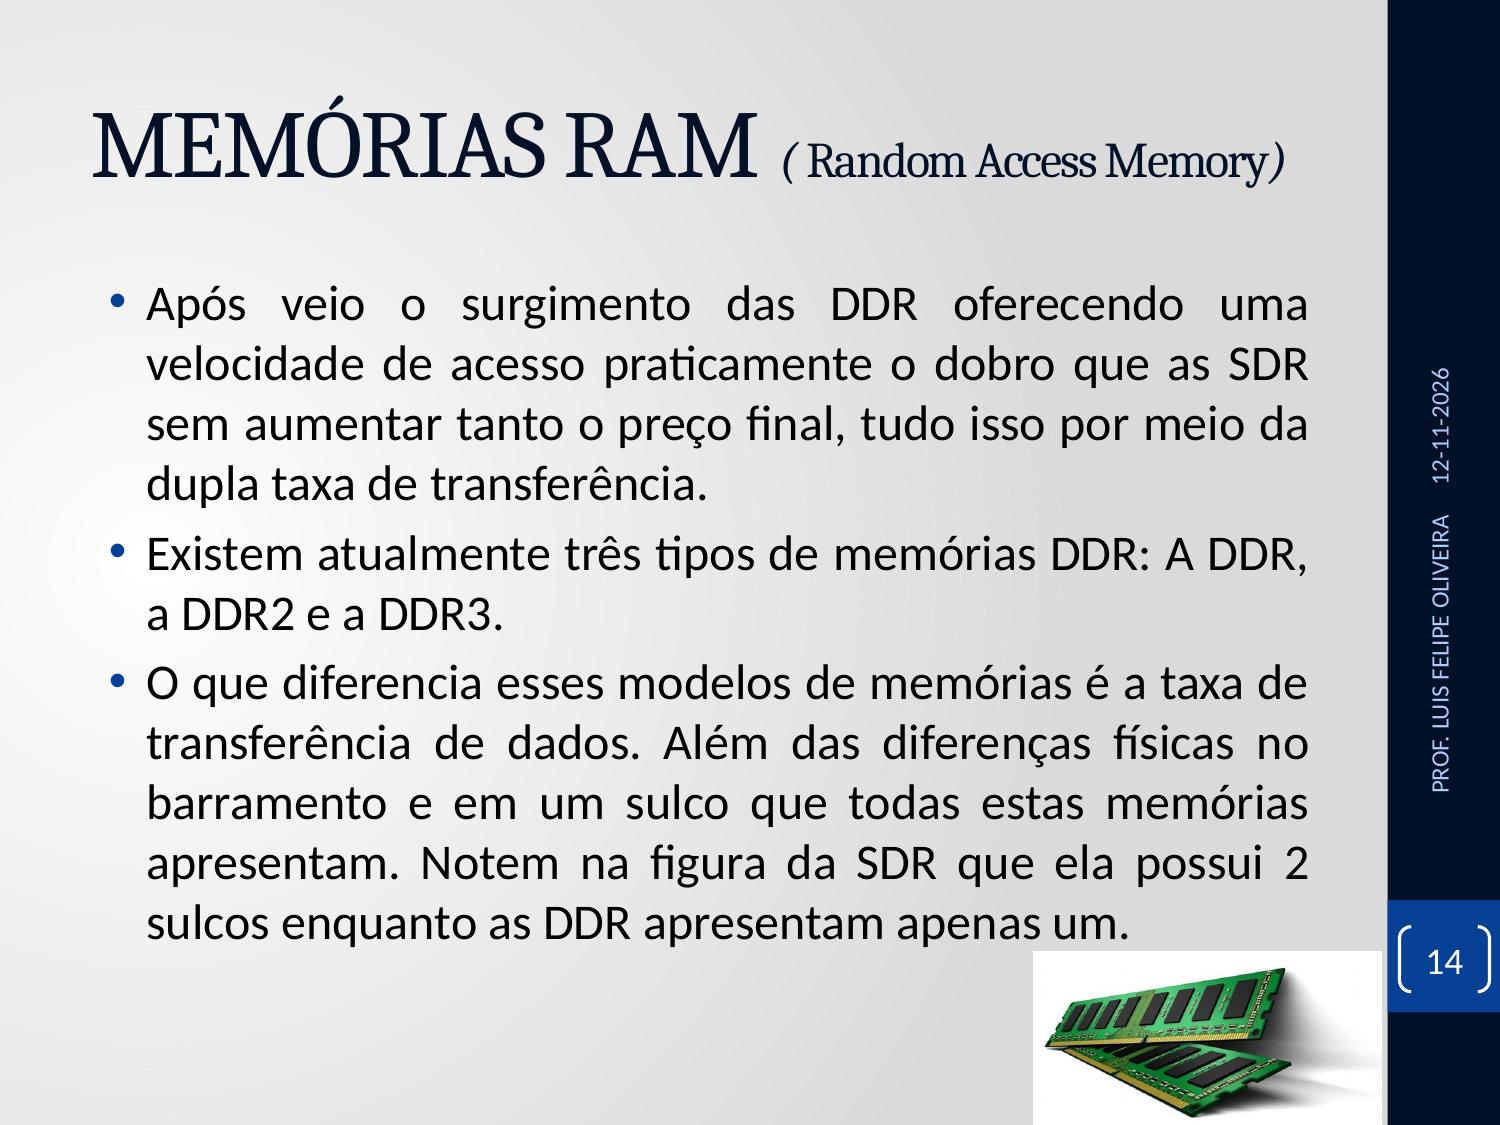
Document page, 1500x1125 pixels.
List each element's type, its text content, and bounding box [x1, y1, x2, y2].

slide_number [1408, 100, 1469, 500]
picture [1032, 951, 1383, 1125]
slide_number 14 [1397, 925, 1492, 994]
footer PROF. LUIS FELIPE OLIVEIRA [1408, 500, 1469, 889]
list Após veio o surgimento das DDR oferecendo uma velocidade de acesso praticamente o dobro que as SDR sem aumentar tanto o preço final, tudo isso por meio da dupla taxa de transferência. Existem atualmente três tipos de memórias DDR: A DDR, a DDR2 e a DDR3. O que diferencia esses modelos de memórias é a taxa de transferência de dados. Além das diferenças físicas no barramento e em um sulco que todas estas memórias apresentam. Notem na figura da SDR que ela possui 2 sulcos enquanto as DDR apresentam apenas um. [75, 262, 1325, 1050]
title MEMÓRIAS RAM ( Random Access Memory) [75, 45, 1325, 233]
